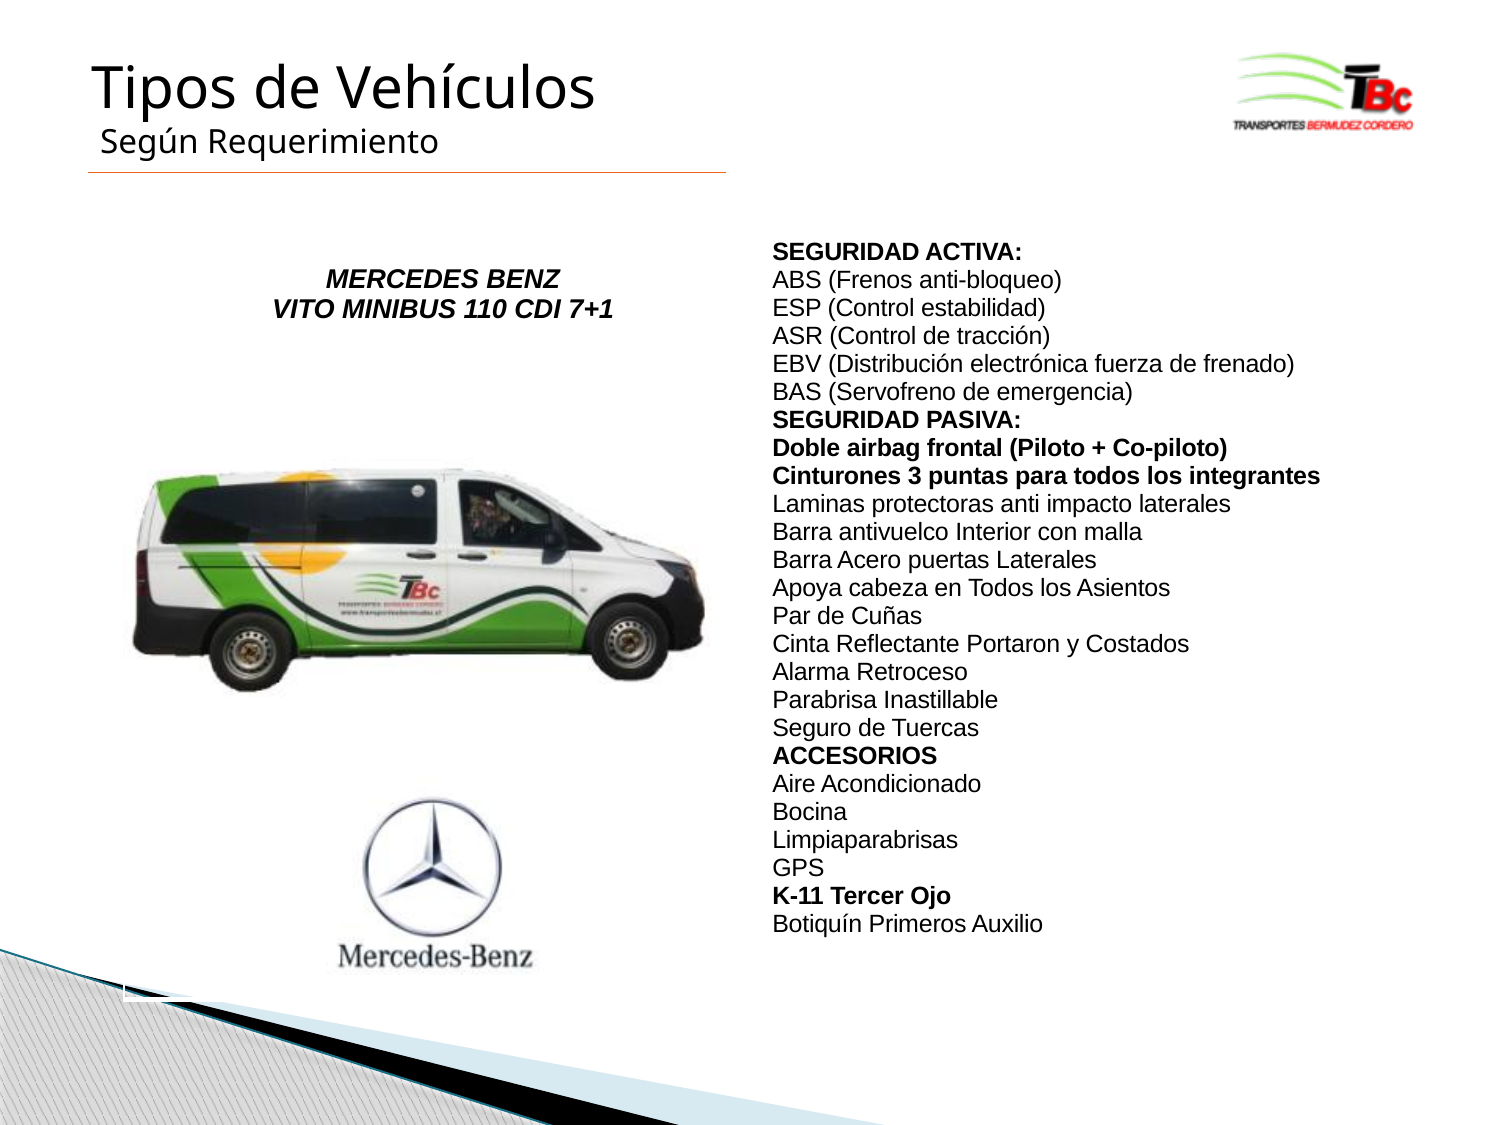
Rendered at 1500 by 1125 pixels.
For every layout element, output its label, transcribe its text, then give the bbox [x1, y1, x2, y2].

table_header SEGURIDAD ACTIVA: ABS (Frenos anti-bloqueo) ESP (Control estabilidad) ASR (Control de tracción) EBV (Distribución electrónica fuerza de frenado) BAS (Servofreno de emergencia) SEGURIDAD PASIVA: Doble airbag frontal (Piloto + Co-piloto) Cinturones 3 puntas para todos los integrantes Laminas protectoras anti impacto laterales Barra antivuelco Interior con malla Barra Acero puertas Laterales Apoya cabeza en Todos los Asientos Par de Cuñas Cinta Reflectante Portaron y Costados Alarma Retroceso Parabrisa Inastillable Seguro de Tuercas ACCESORIOS Aire Acondicionado Bocina Limpiaparabrisas GPS K-11 Tercer Ojo Botiquín Primeros Auxilio [763, 241, 1399, 997]
text_box Tipos de Vehículos Según Requerimiento [76, 30, 1105, 180]
picture [123, 420, 719, 705]
picture [1222, 42, 1424, 139]
picture [288, 774, 580, 1000]
table_header MERCEDES BENZ VITO MINIBUS 110 CDI 7+1 [125, 241, 761, 997]
